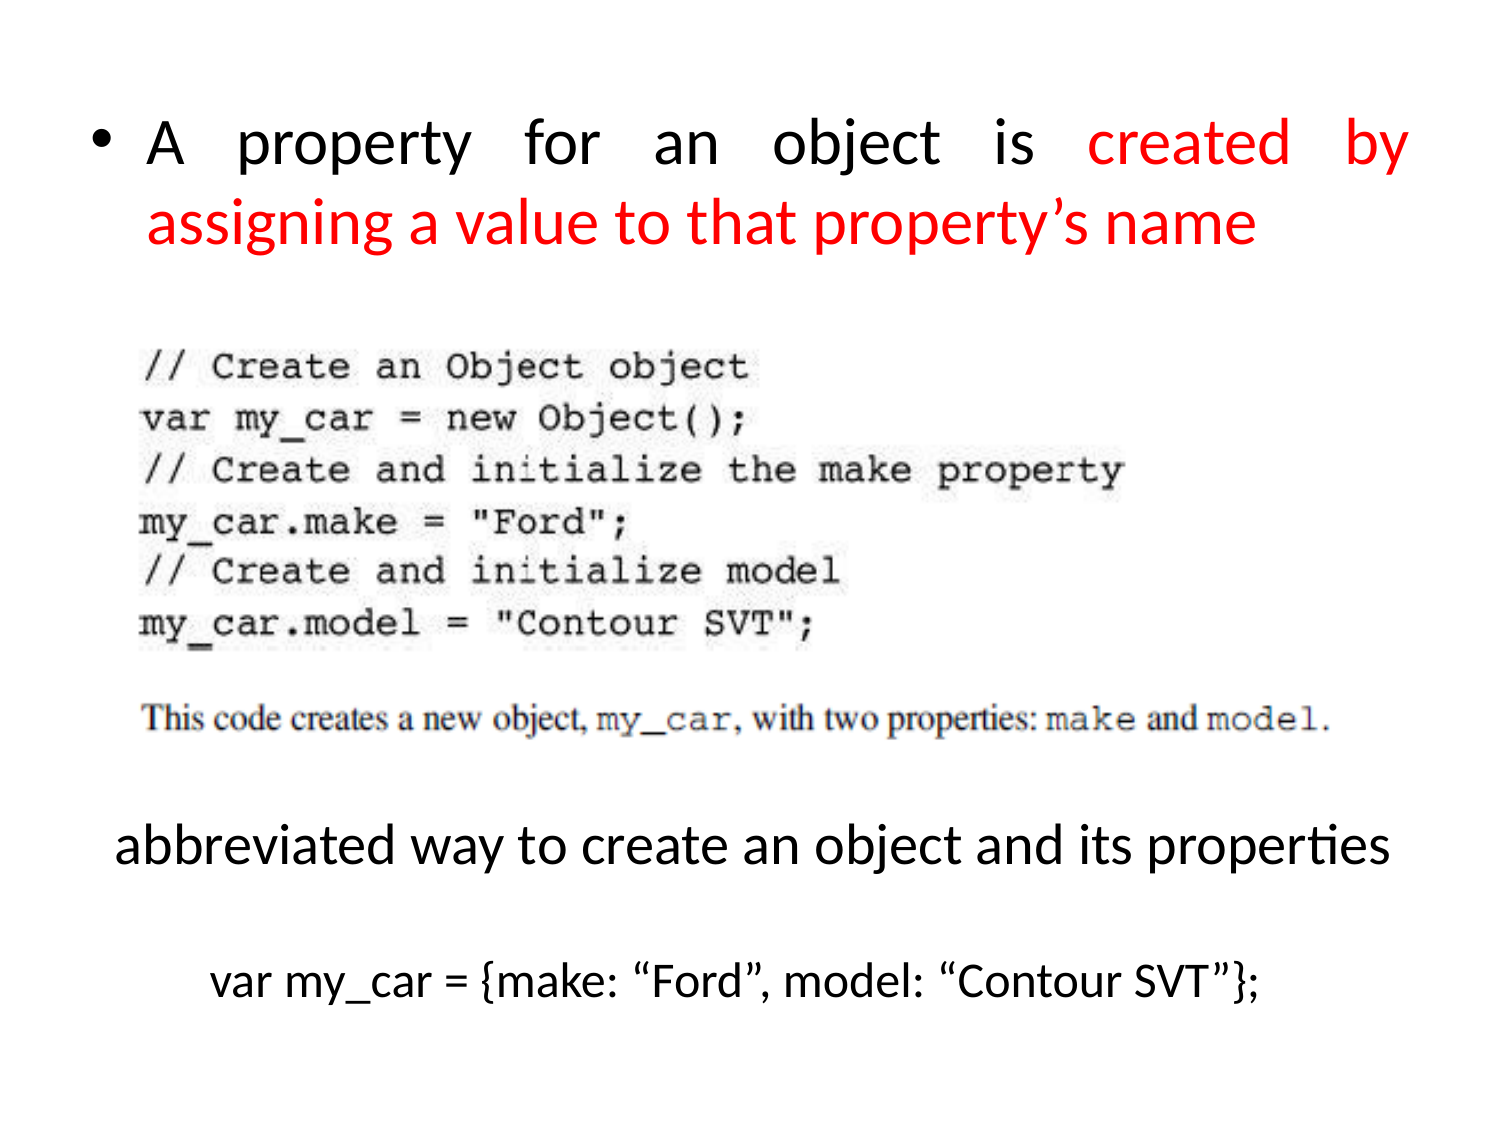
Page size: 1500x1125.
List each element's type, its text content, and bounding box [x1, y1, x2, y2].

text_box abbreviated way to create an object and its properties [100, 798, 1424, 884]
list A property for an object is created by assigning a value to that property’s name [75, 90, 1425, 1005]
text_box var my_car = {make: “Ford”, model: “Contour SVT”}; [194, 940, 1282, 1016]
picture [135, 337, 1341, 752]
